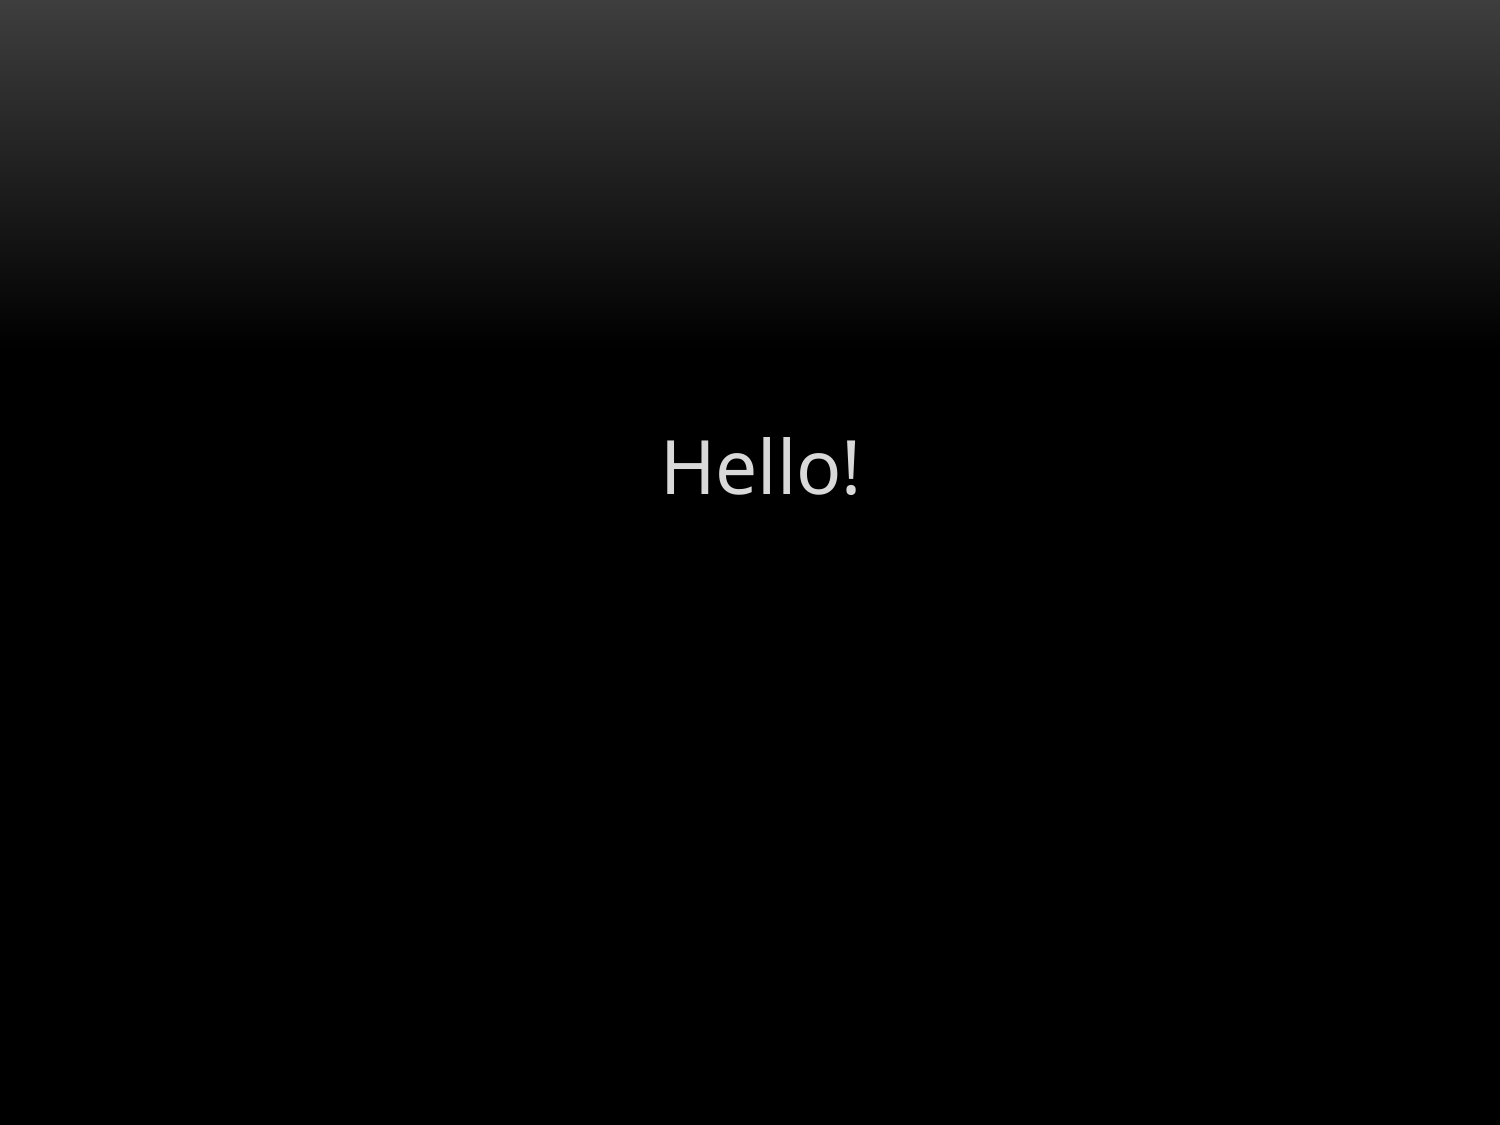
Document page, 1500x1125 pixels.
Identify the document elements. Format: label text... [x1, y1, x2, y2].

text_box Hello! [645, 412, 877, 518]
